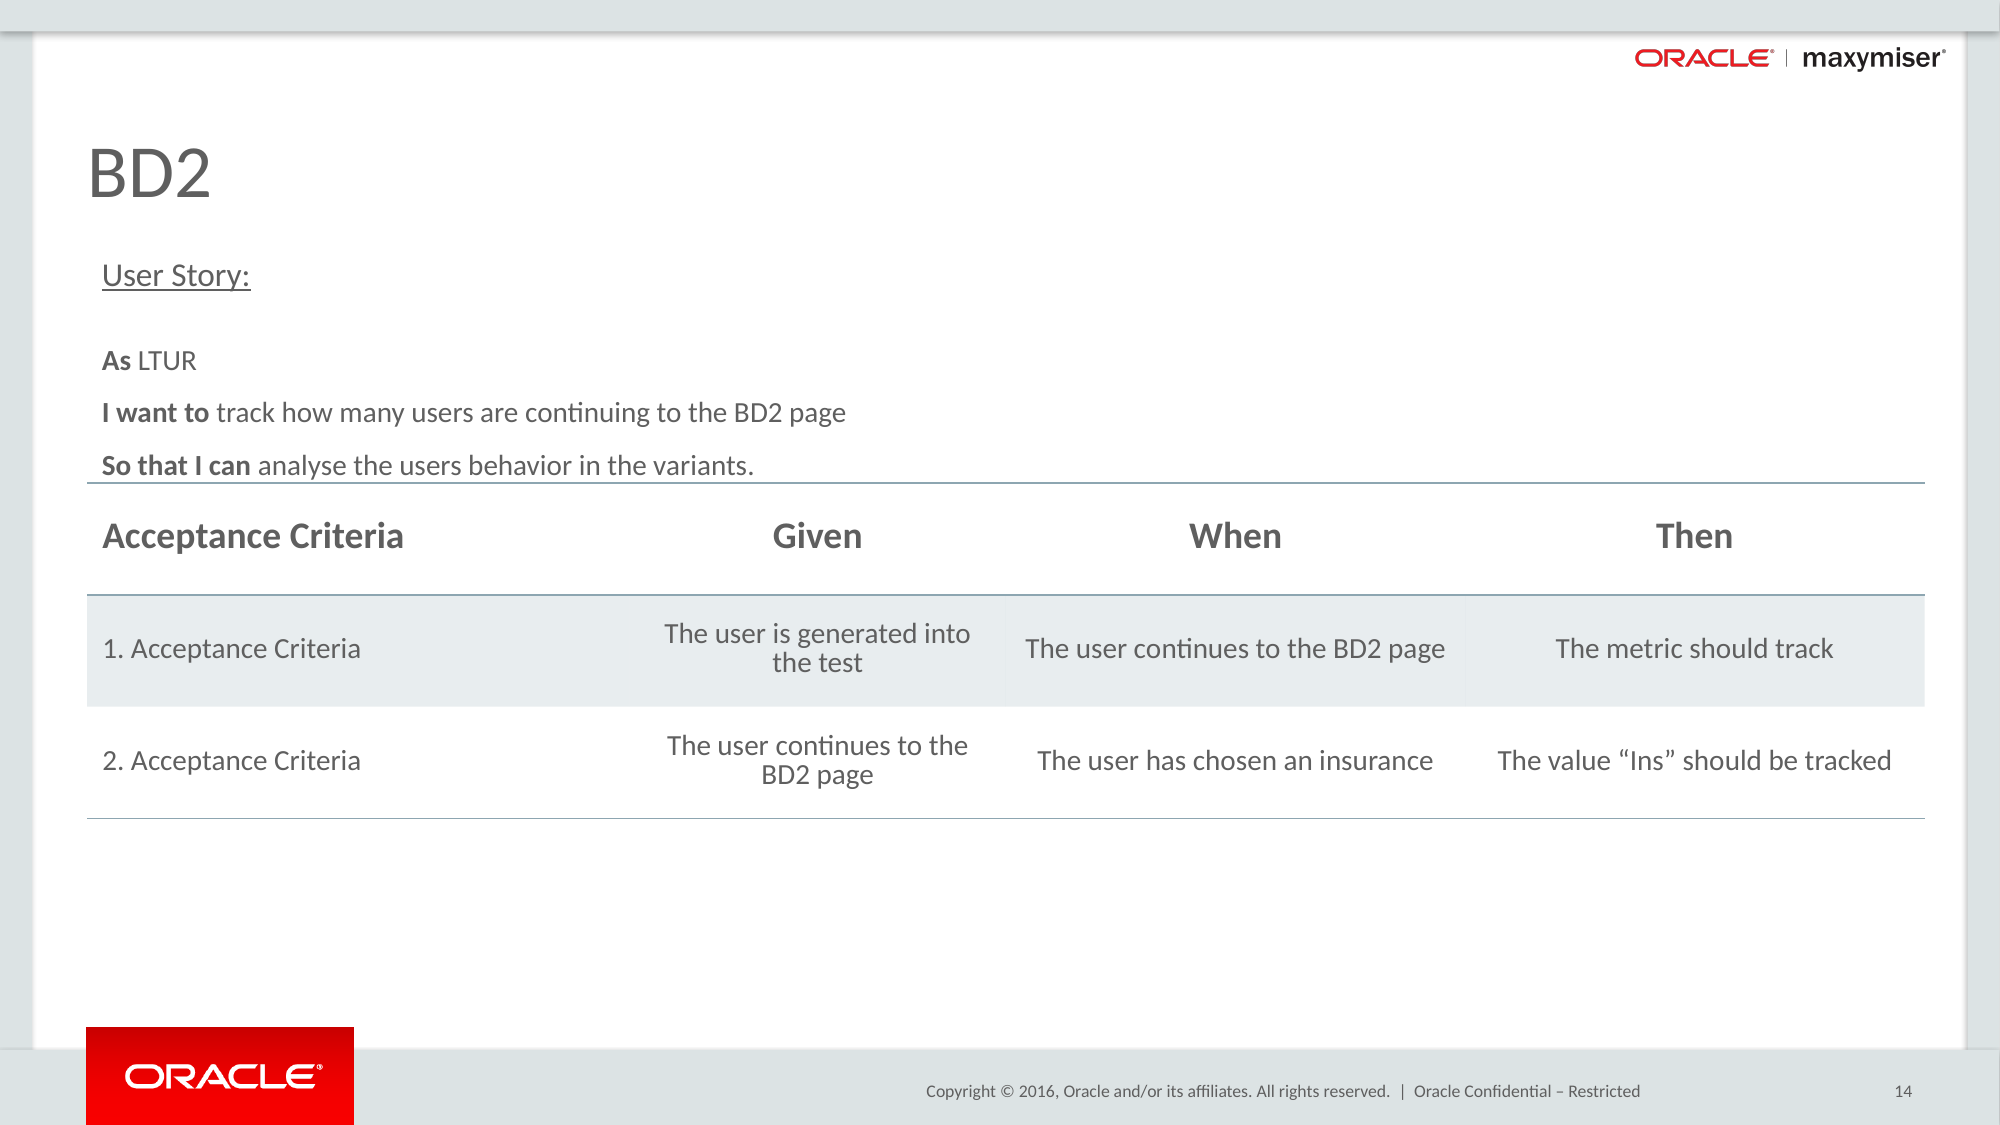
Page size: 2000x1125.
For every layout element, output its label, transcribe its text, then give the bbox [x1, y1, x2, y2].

table_cell 2. Acceptance Criteria [87, 707, 630, 818]
table_header When [1006, 490, 1465, 594]
table_header Then [1465, 484, 1925, 594]
table_header Given [630, 490, 1006, 594]
table_cell The value “Ins” should be tracked [1465, 707, 1925, 818]
table_cell 1. Acceptance Criteria [87, 596, 630, 707]
footer Oracle Confidential – Restricted [1414, 1075, 1849, 1106]
slide_number 14 [1849, 1075, 1913, 1106]
table_cell The user is generated into the test [630, 596, 1006, 707]
table_header Acceptance Criteria [87, 490, 630, 594]
text_box User Story: As LTUR I want to track how many users are continuing to the BD2 page So that I can analyse the users behavior in the variants. [86, 249, 1924, 490]
table_cell The user has chosen an insurance [1006, 707, 1465, 818]
table_cell The metric should track [1465, 596, 1925, 707]
table_cell The user continues to the BD2 page [630, 707, 1006, 818]
table_cell The user continues to the BD2 page [1006, 596, 1465, 707]
picture [86, 1027, 354, 1125]
title BD2 [87, 66, 1913, 213]
